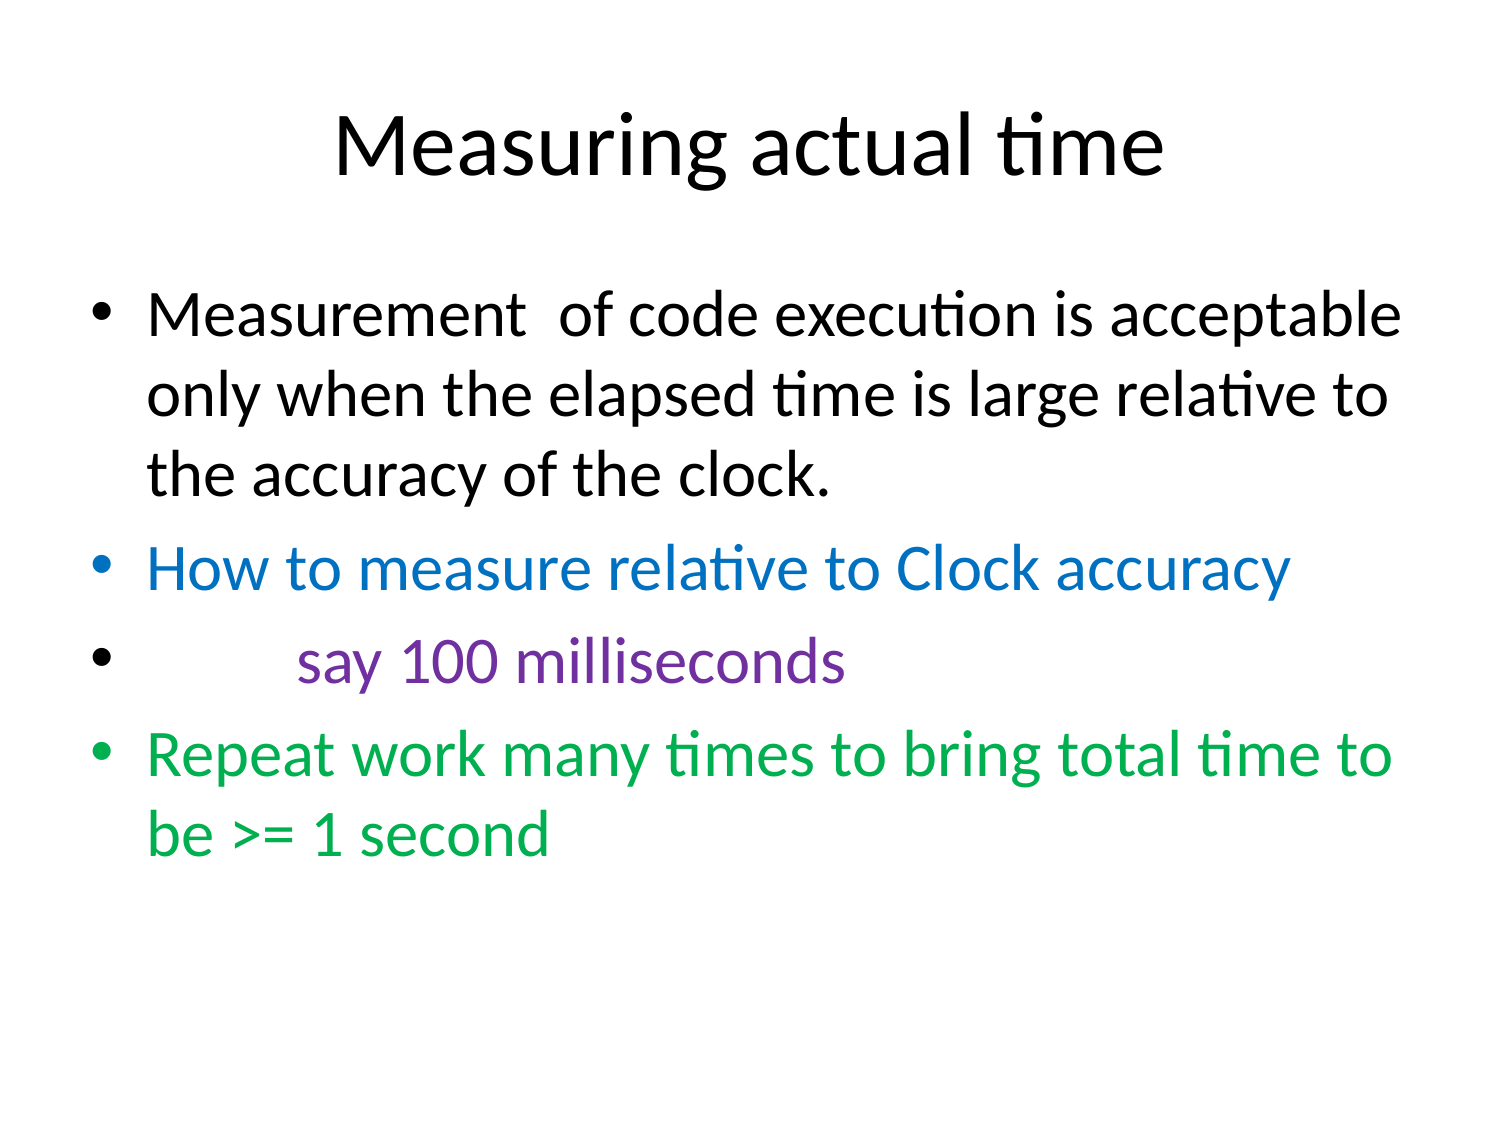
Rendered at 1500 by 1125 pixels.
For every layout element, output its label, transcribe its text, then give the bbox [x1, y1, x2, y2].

title Measuring actual time [75, 45, 1425, 233]
list Measurement of code execution is acceptable only when the elapsed time is large relative to the accuracy of the clock. How to measure relative to Clock accuracy say 100 milliseconds Repeat work many times to bring total time to be >= 1 second [75, 262, 1425, 1005]
